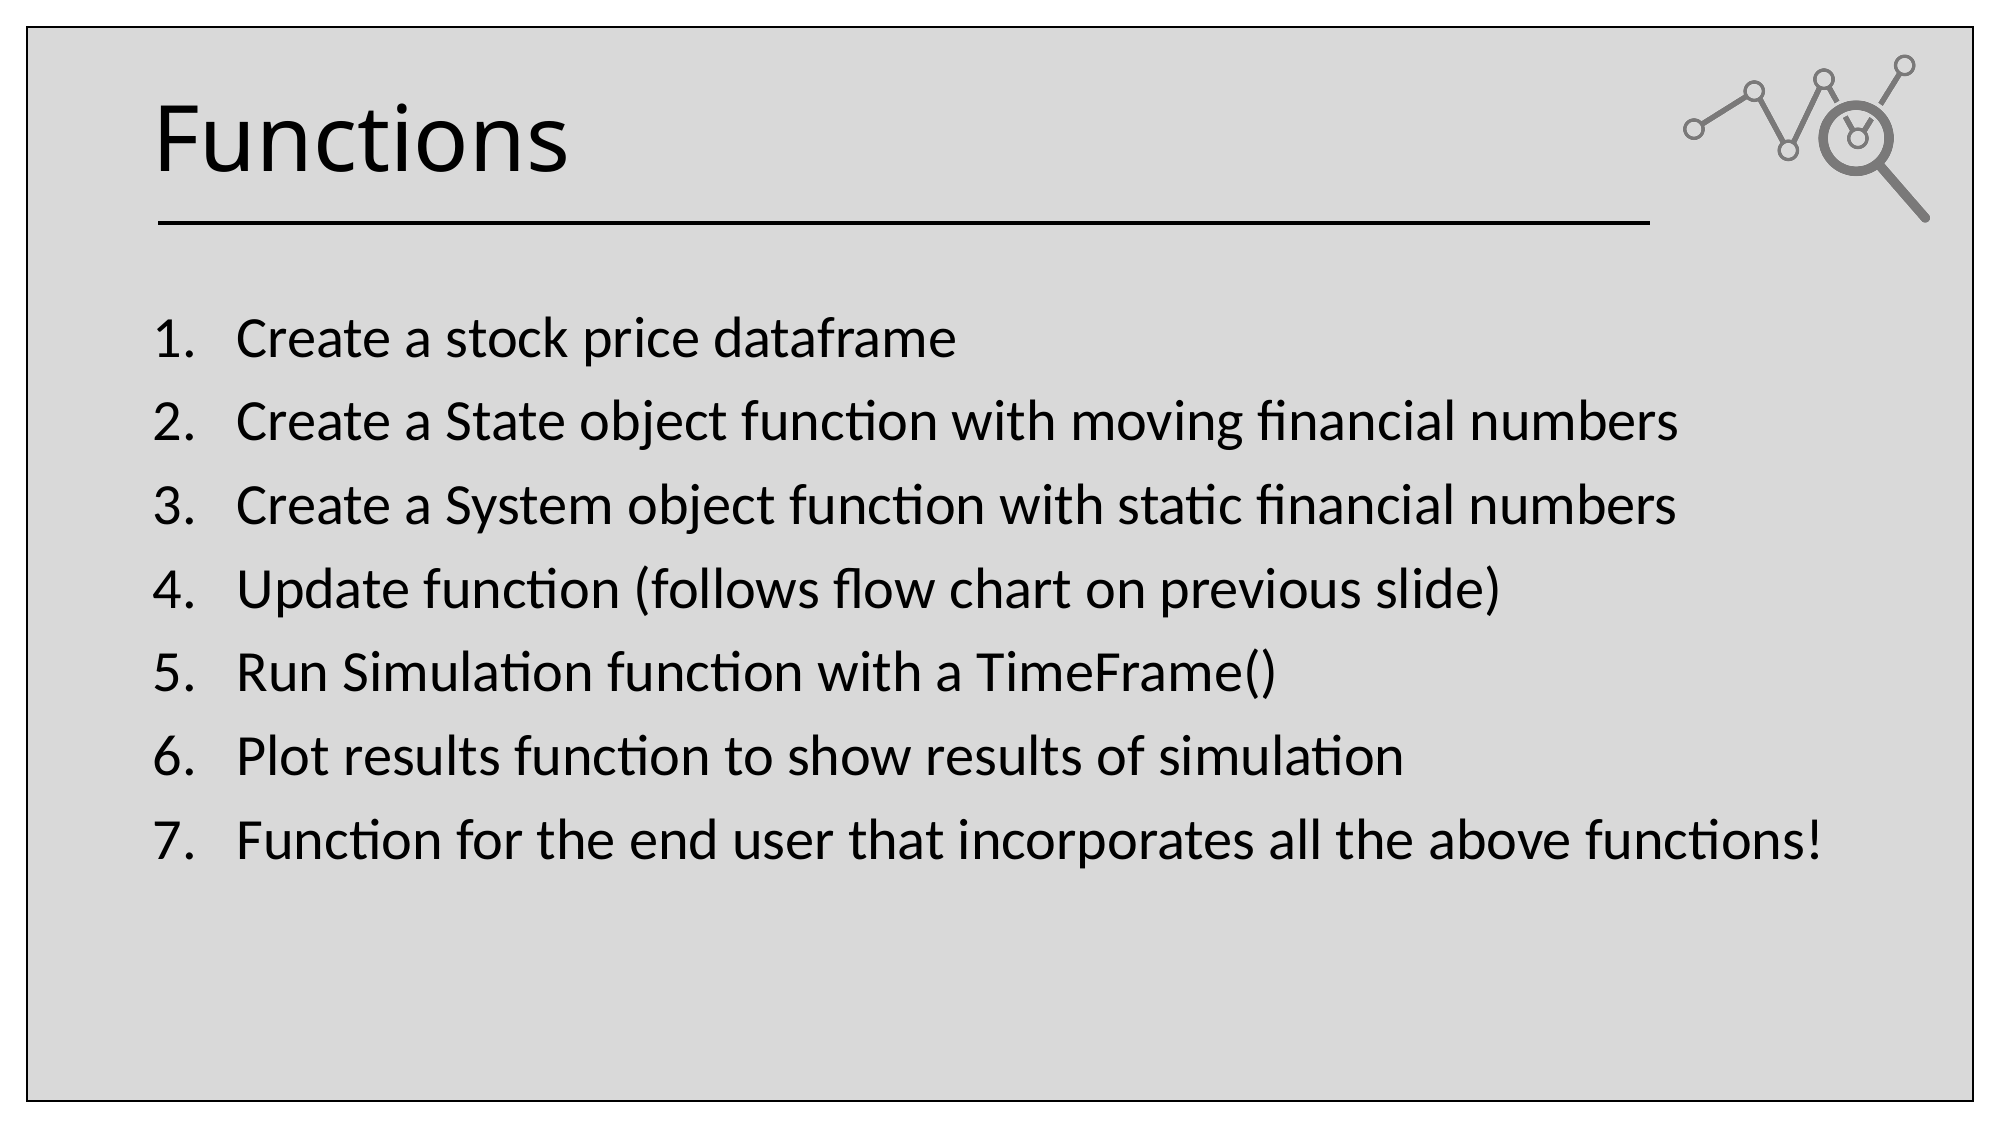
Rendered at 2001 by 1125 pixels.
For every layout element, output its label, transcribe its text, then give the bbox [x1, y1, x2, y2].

picture [1667, 0, 1947, 279]
title Functions [137, 59, 1667, 223]
list Create a stock price dataframe Create a State object function with moving financial numbers Create a System object function with static financial numbers Update function (follows flow chart on previous slide) Run Simulation function with a TimeFrame() Plot results function to show results of simulation Function for the end user that incorporates all the above functions! [137, 299, 1863, 1066]
text_box [26, 26, 1974, 1102]
